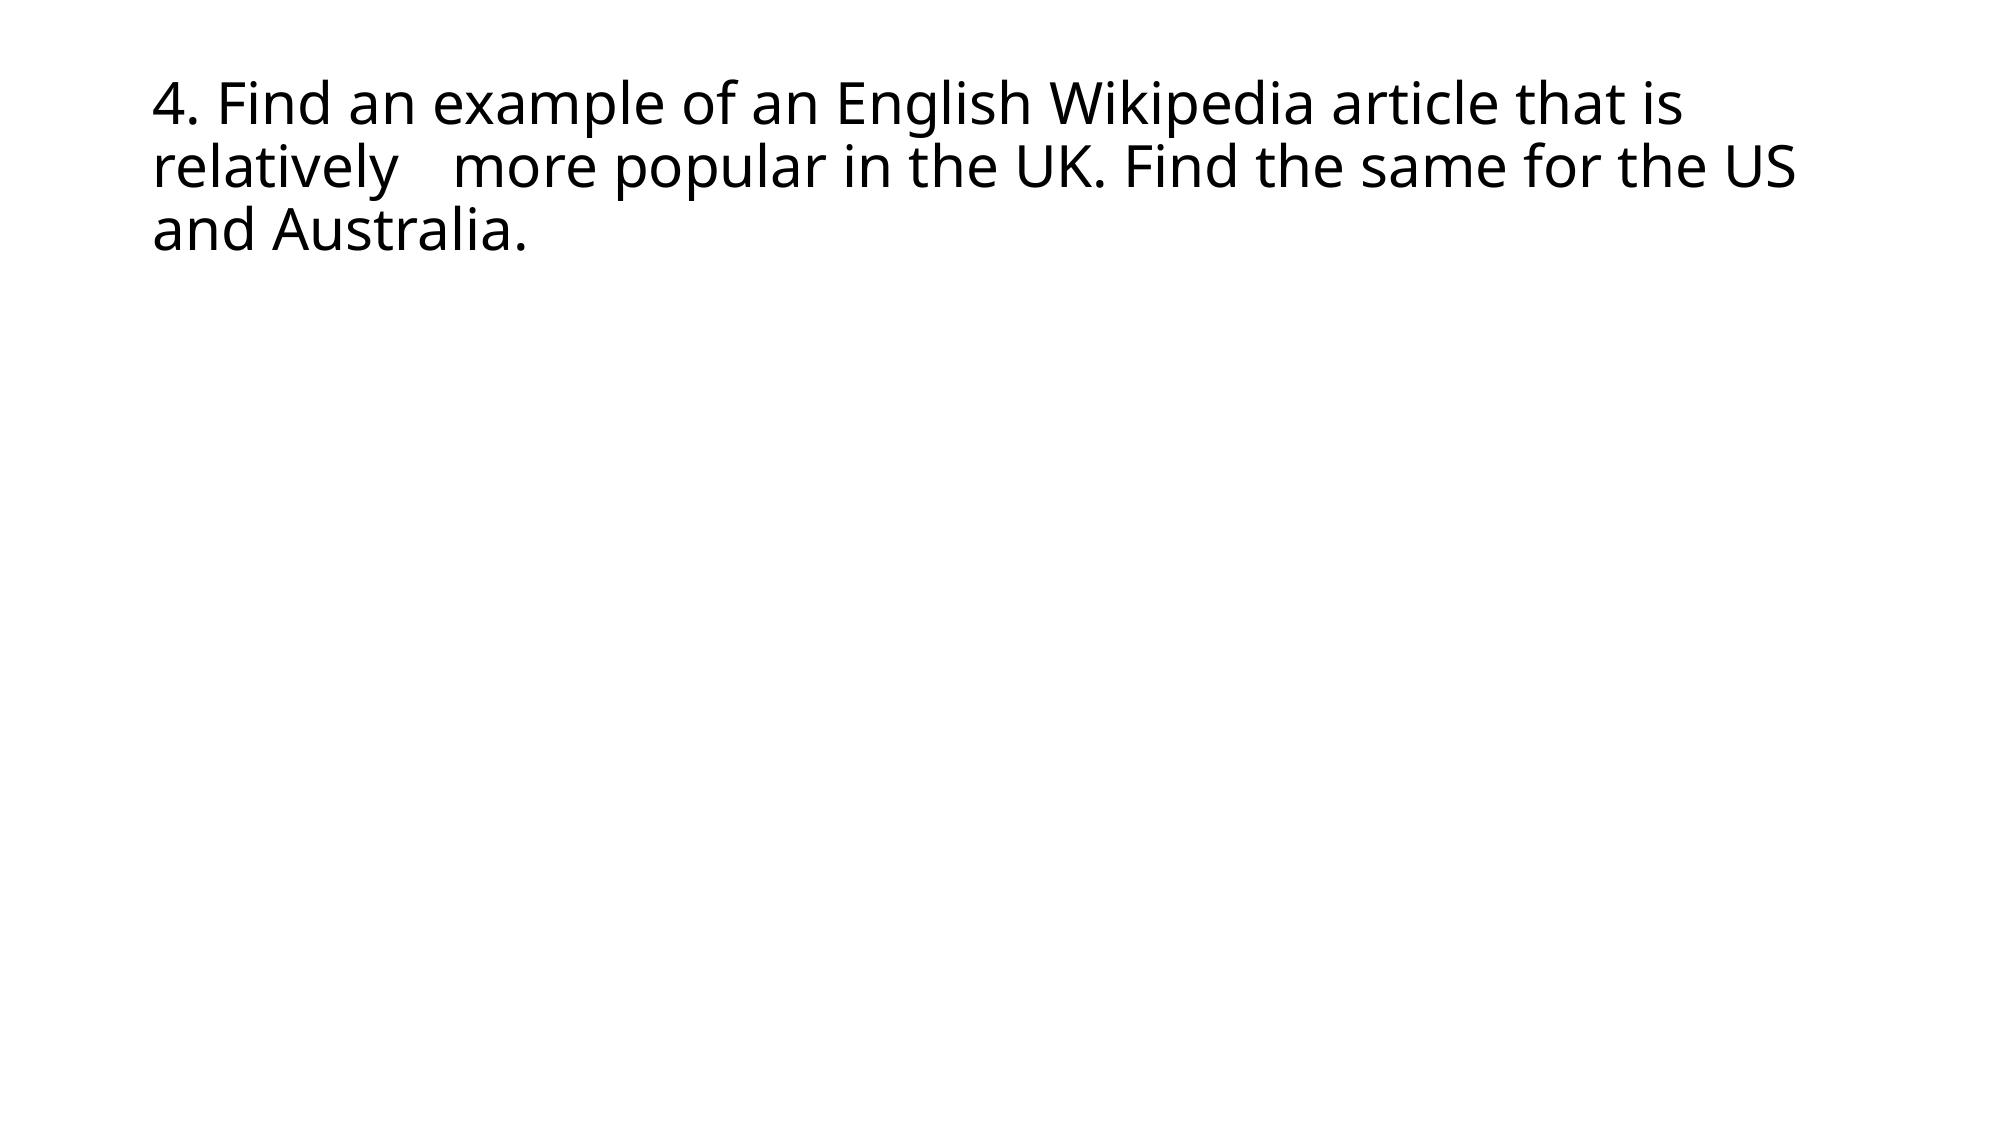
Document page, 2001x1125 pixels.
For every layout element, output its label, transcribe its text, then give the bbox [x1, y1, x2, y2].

title 4. Find an example of an English Wikipedia article that is relatively more popular in the UK. Find the same for the US and Australia. [137, 59, 1863, 278]
